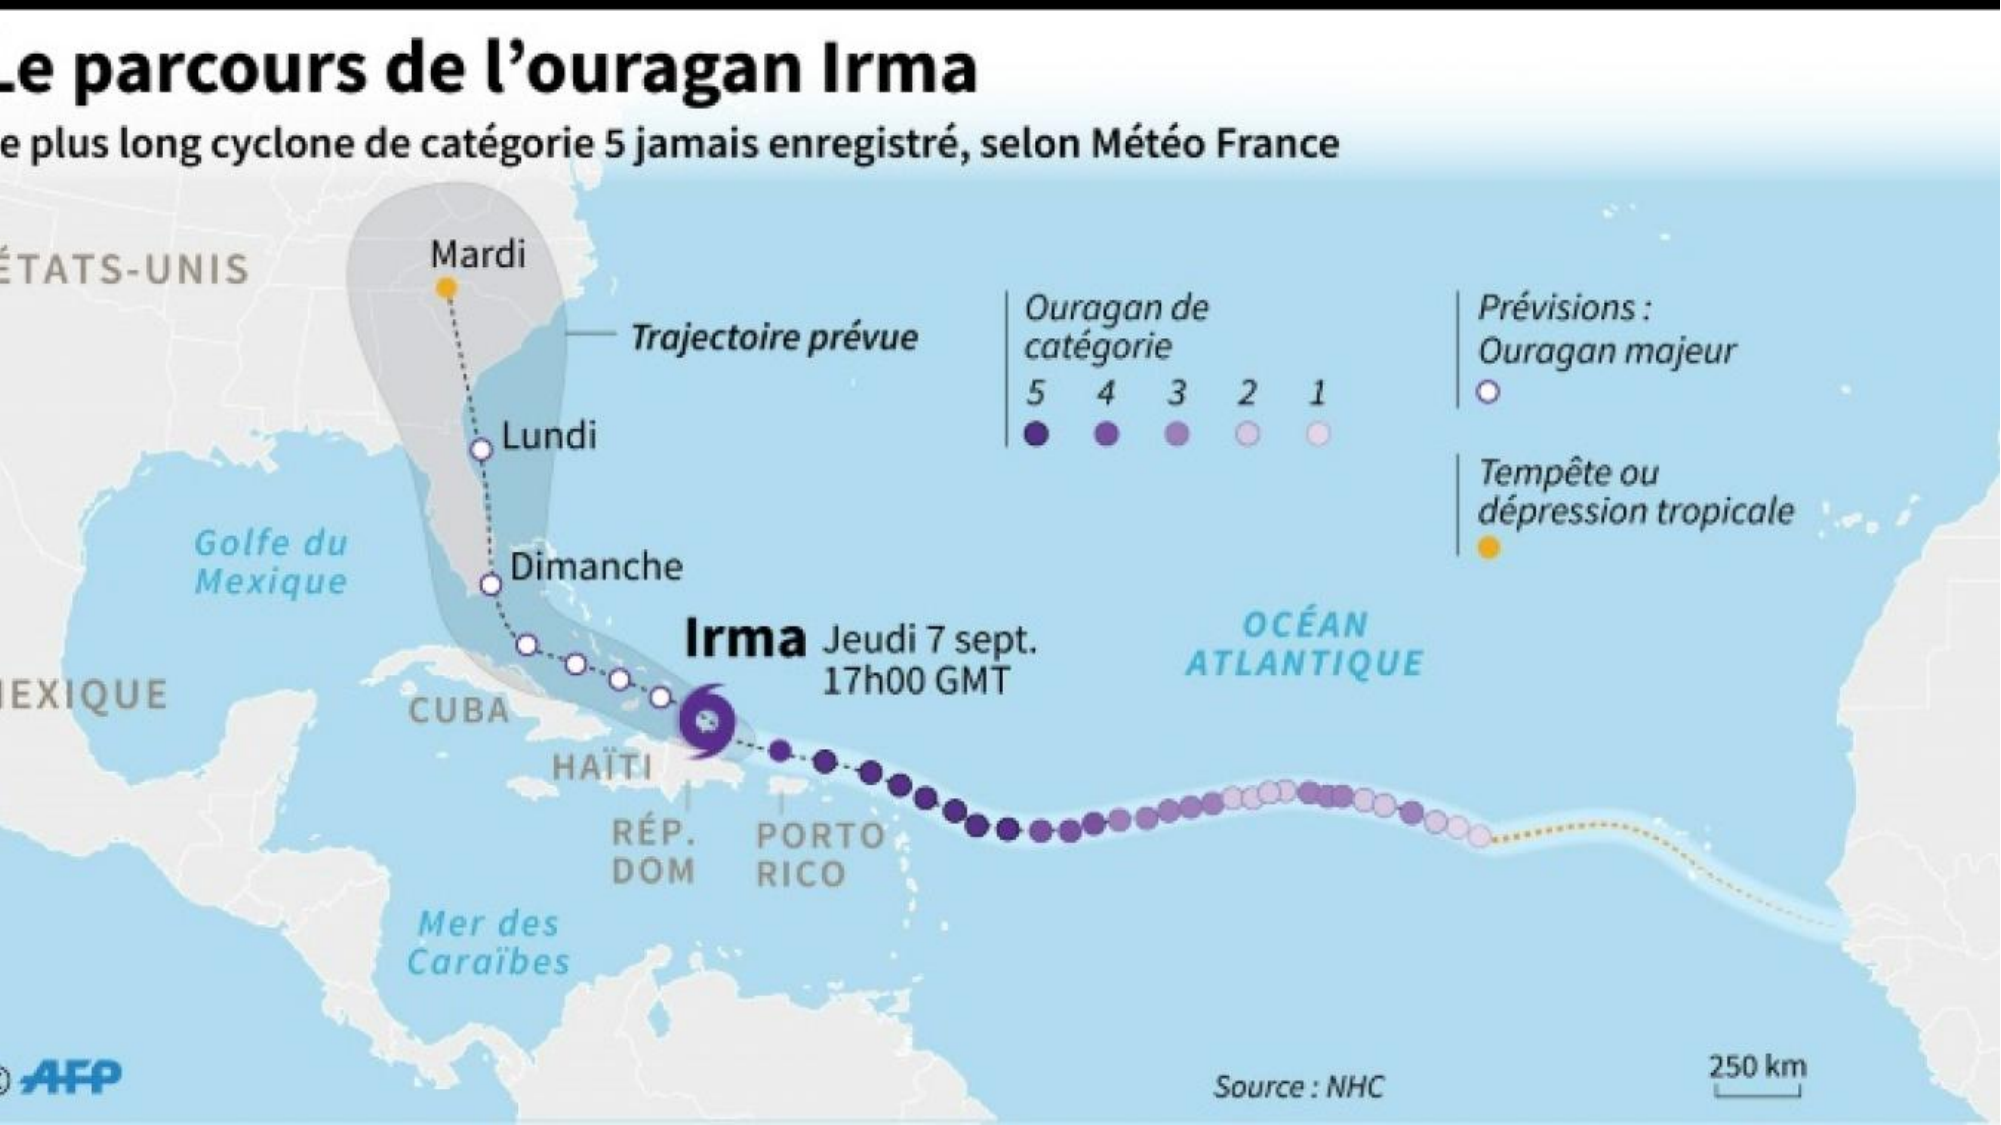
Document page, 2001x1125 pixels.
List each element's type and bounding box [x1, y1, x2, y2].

list [0, 0, 2000, 1125]
